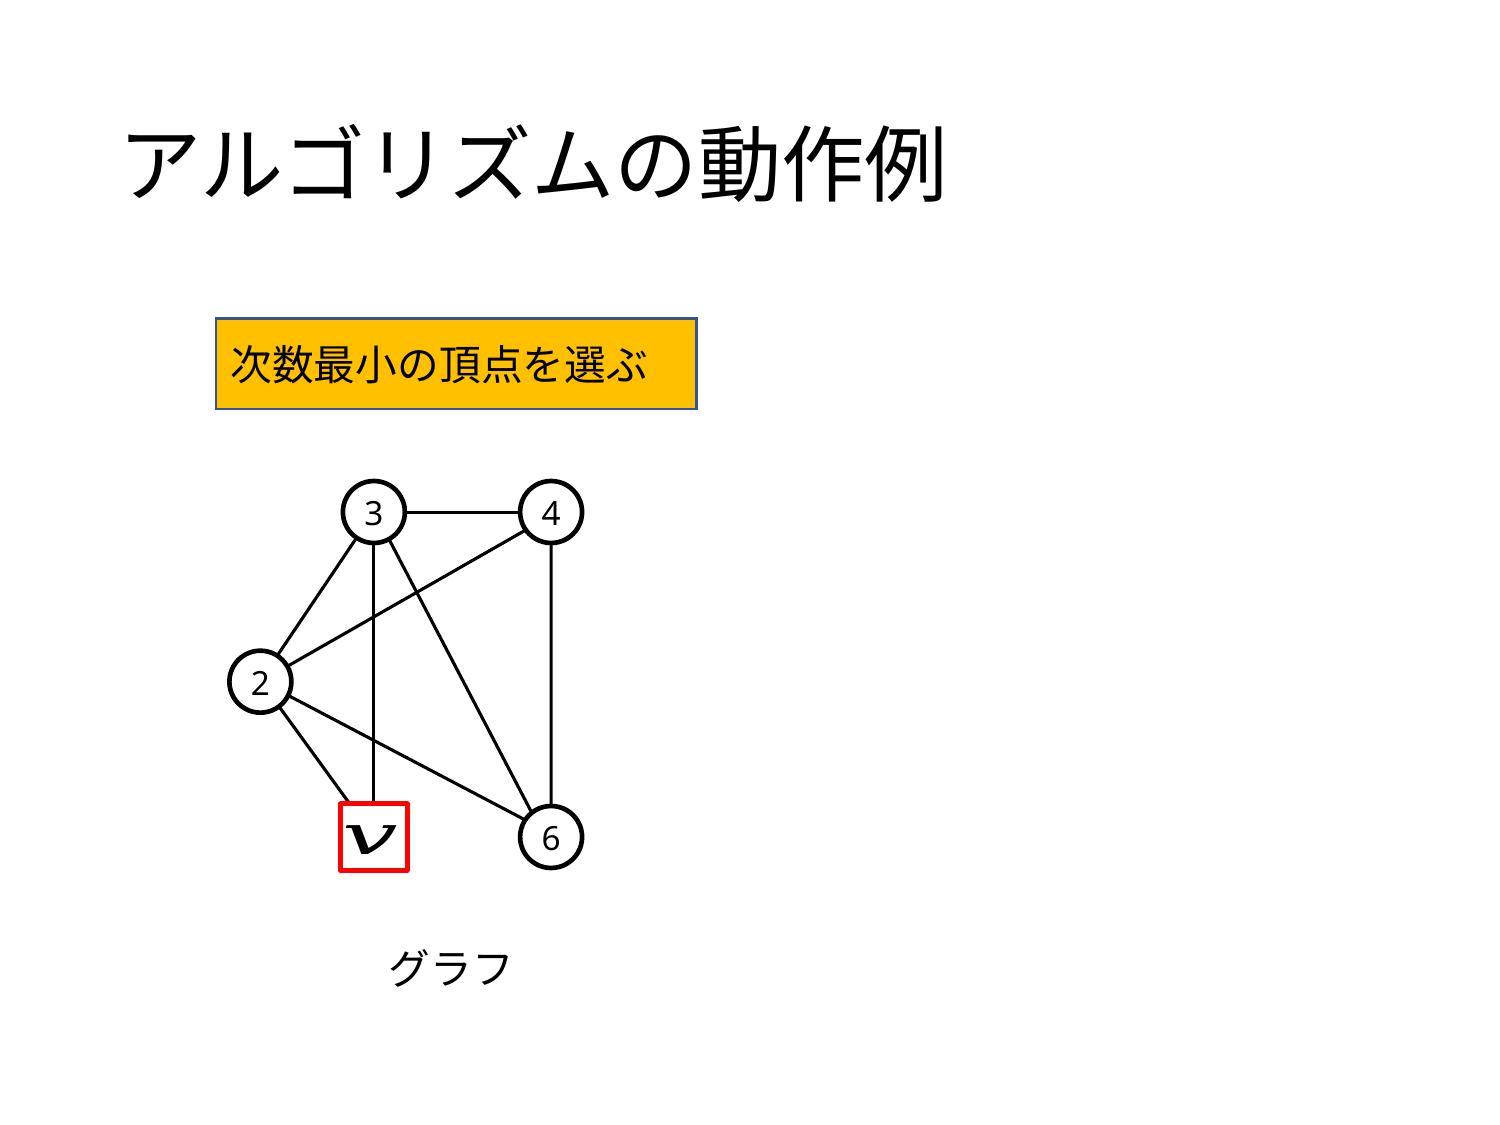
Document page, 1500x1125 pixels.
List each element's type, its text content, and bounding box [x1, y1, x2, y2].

text_box 3 [342, 481, 405, 511]
text_box 6 [520, 806, 583, 868]
title アルゴリズムの動作例 [103, 59, 1397, 278]
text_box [260, 511, 558, 680]
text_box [260, 680, 558, 838]
text_box 2 [229, 650, 260, 713]
text_box 4 [520, 481, 583, 543]
